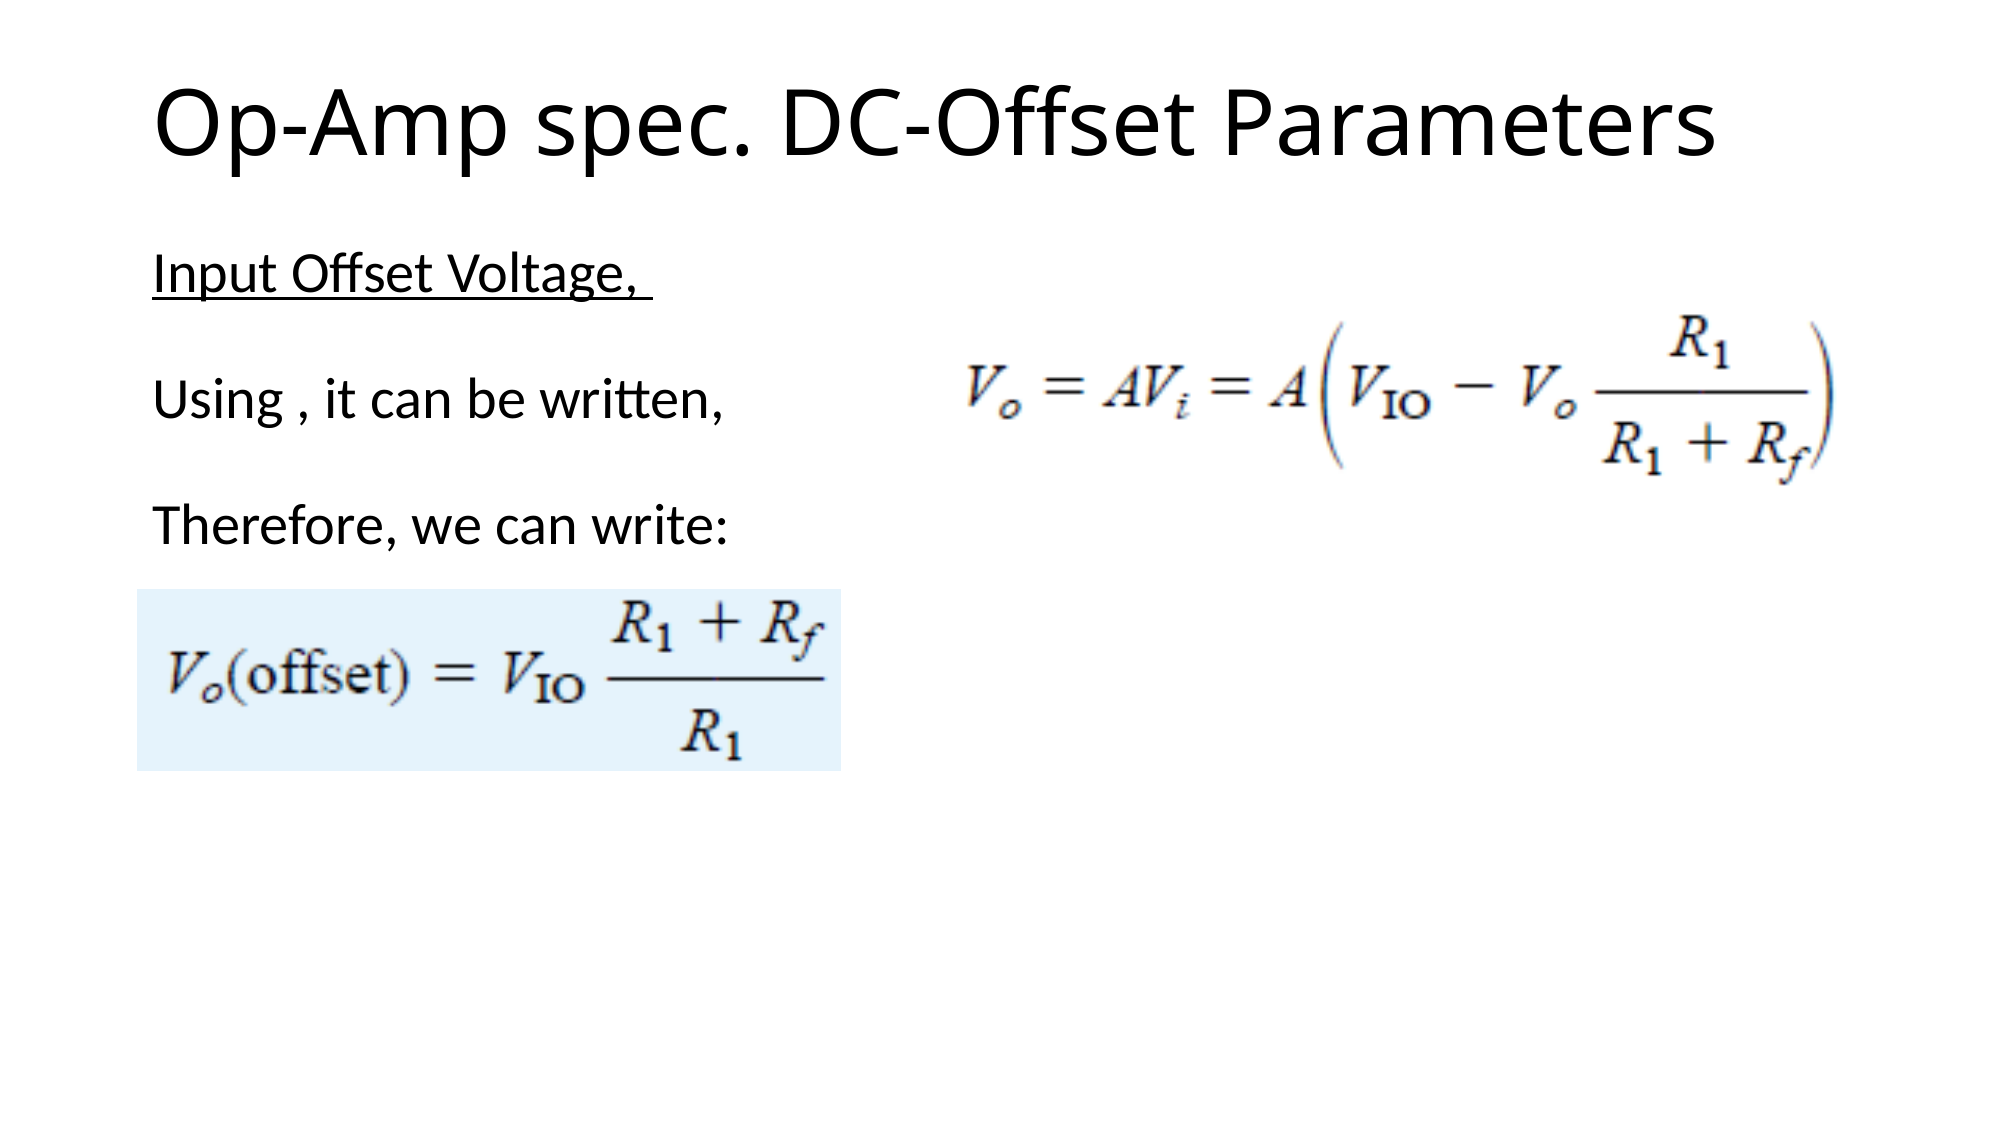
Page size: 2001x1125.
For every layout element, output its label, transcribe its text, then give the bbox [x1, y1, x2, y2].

picture [960, 307, 1843, 495]
title Op-Amp spec. DC-Offset Parameters [137, 59, 1863, 193]
picture [137, 589, 841, 771]
